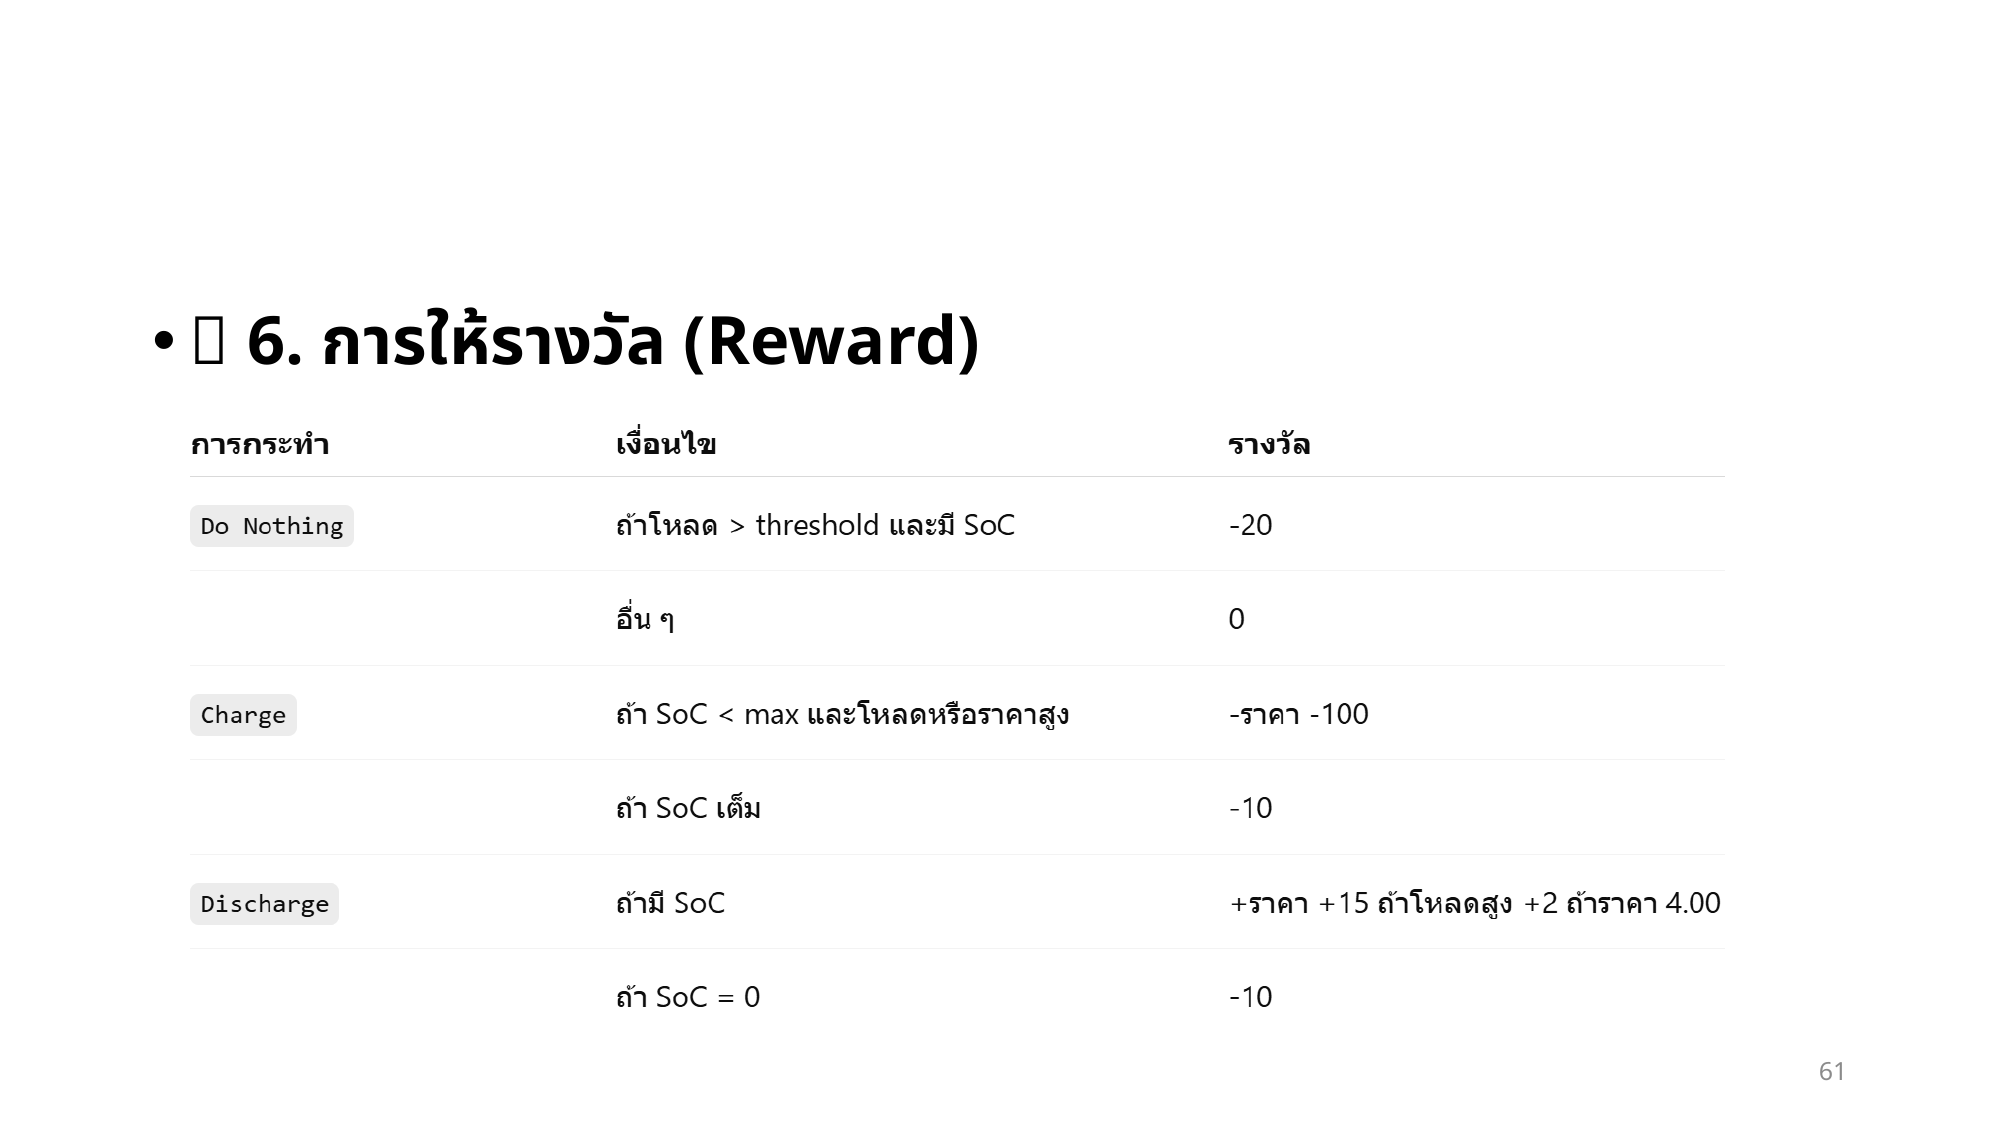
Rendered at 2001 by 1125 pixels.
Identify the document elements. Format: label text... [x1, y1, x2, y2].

picture [175, 407, 1725, 1028]
list 🧾 6. การให้รางวัล (Reward) [137, 299, 1863, 1014]
slide_number 61 [1412, 1042, 1863, 1103]
